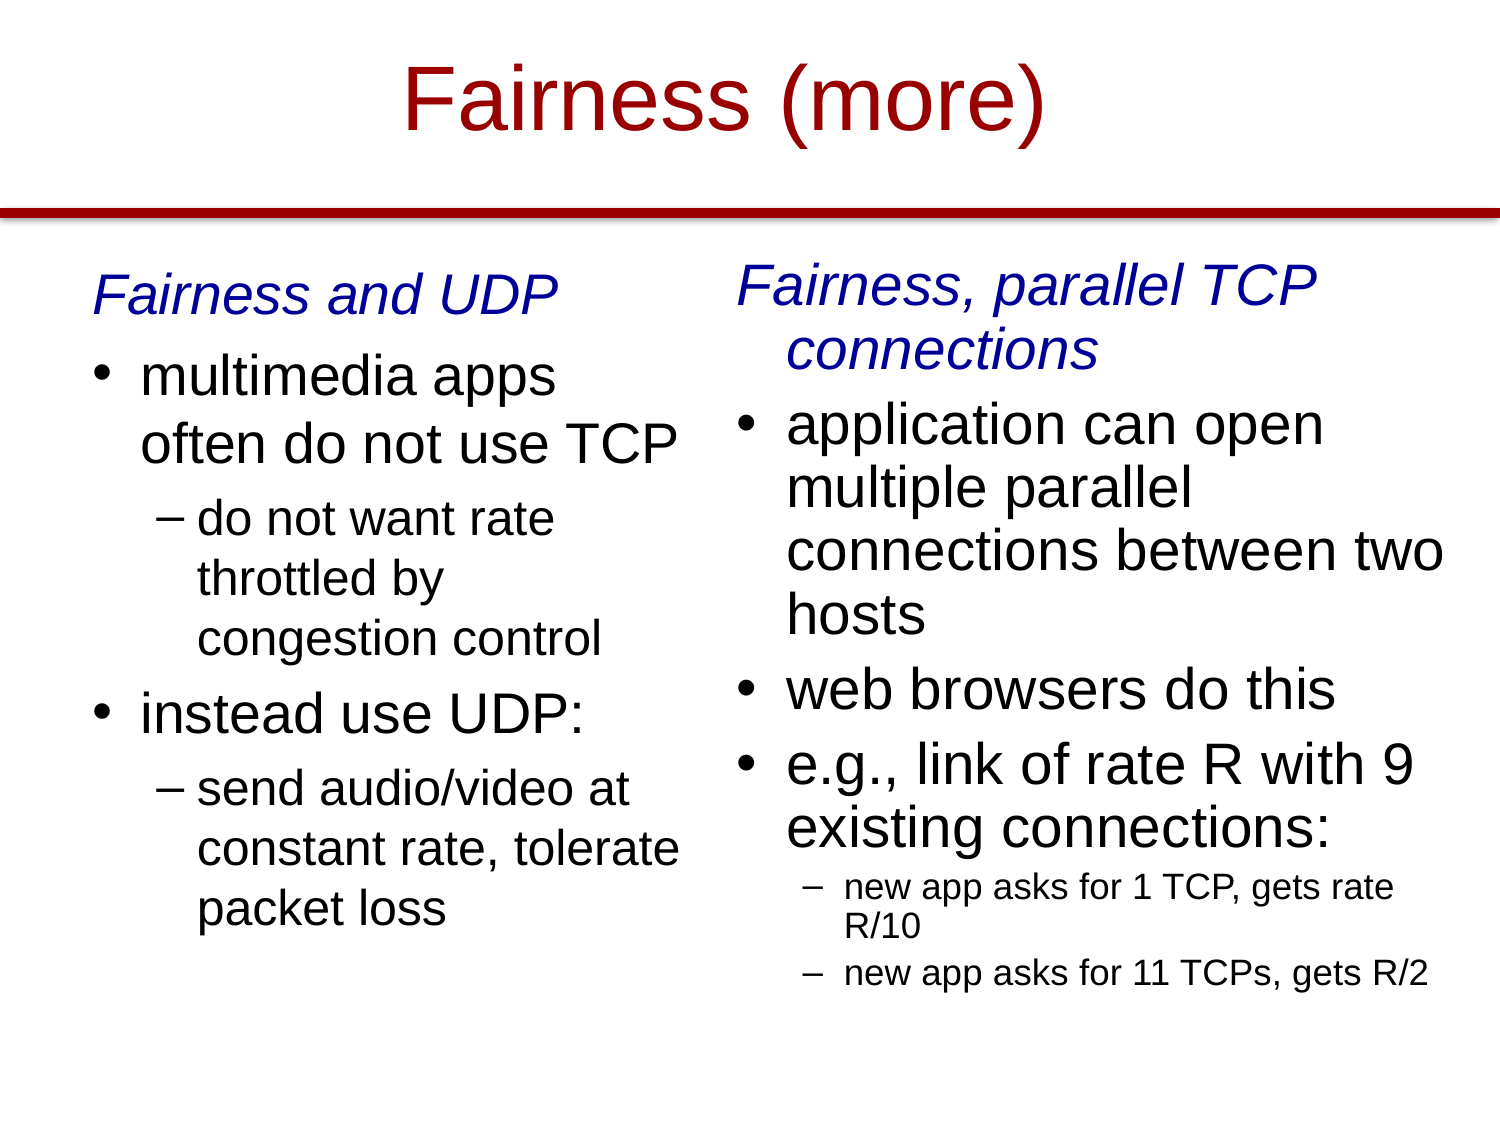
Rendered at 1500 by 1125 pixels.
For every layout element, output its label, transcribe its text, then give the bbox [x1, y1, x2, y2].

list Fairness, parallel TCP connections application can open multiple parallel connections between two hosts web browsers do this e.g., link of rate R with 9 existing connections: new app asks for 1 TCP, gets rate R/10 new app asks for 11 TCPs, gets R/2 [721, 247, 1473, 1011]
list Fairness and UDP multimedia apps often do not use TCP do not want rate throttled by congestion control instead use UDP: send audio/video at constant rate, tolerate packet loss [77, 249, 702, 1013]
title Fairness (more) [87, 0, 1363, 188]
